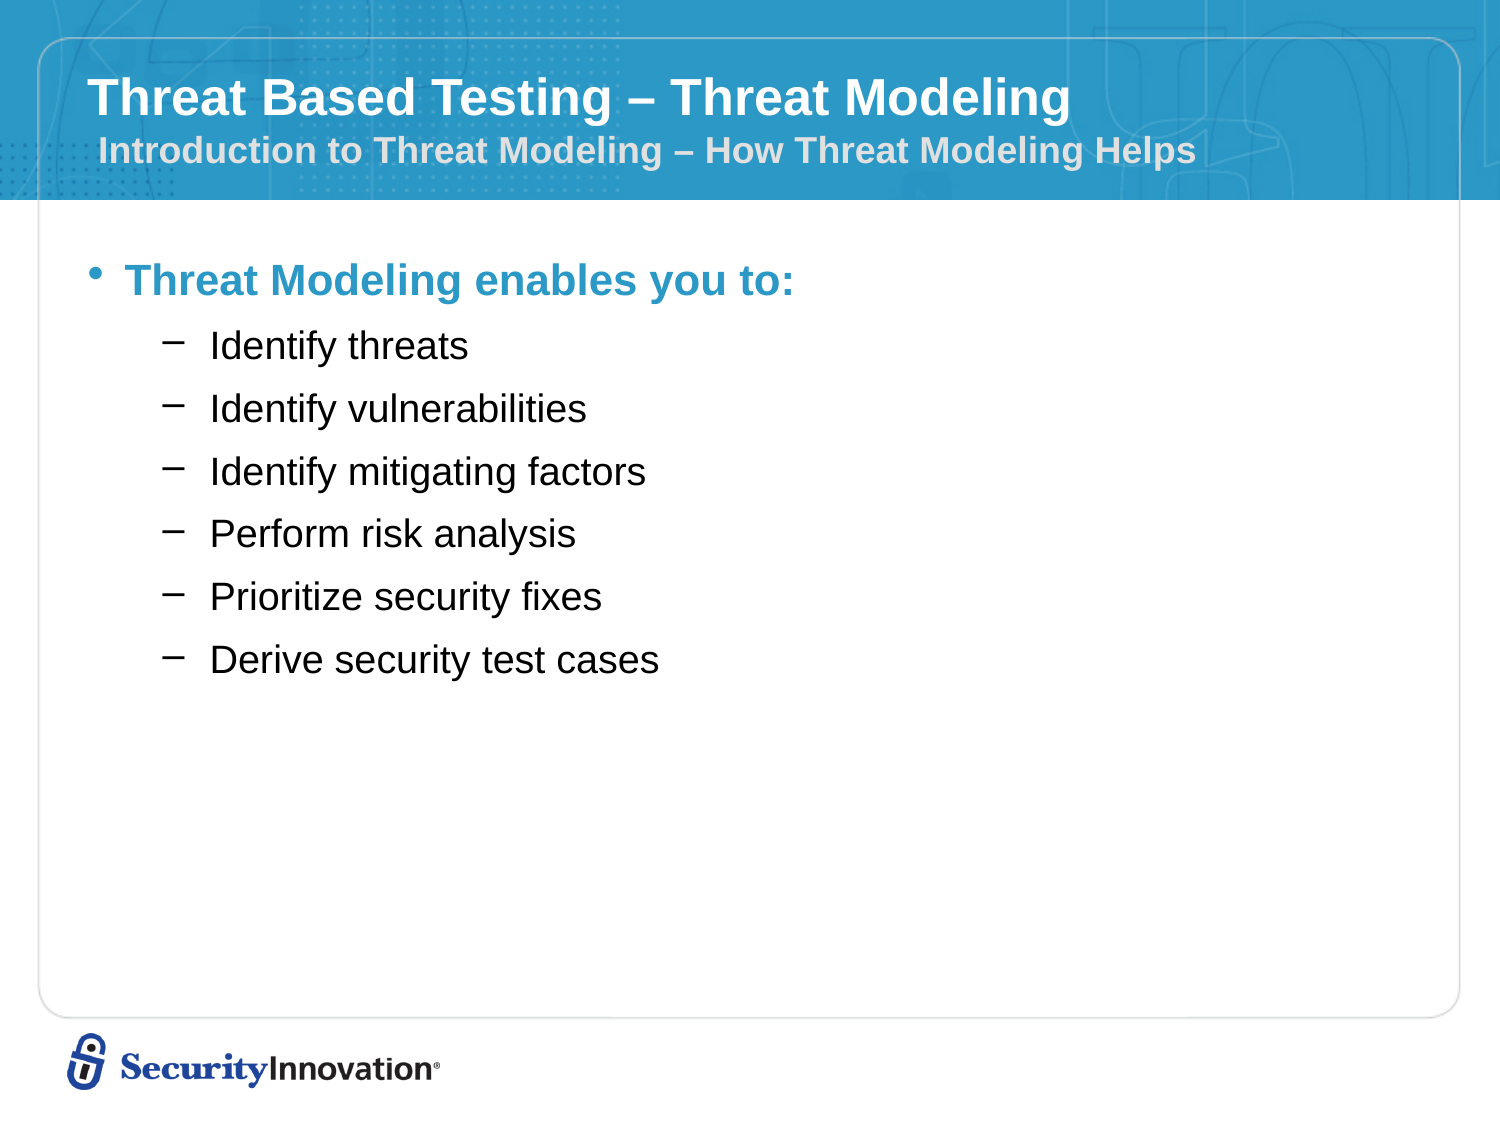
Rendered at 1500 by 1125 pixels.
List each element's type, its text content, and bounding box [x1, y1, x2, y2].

list Threat Modeling enables you to: Identify threats Identify vulnerabilities Identify mitigating factors Perform risk analysis Prioritize security fixes Derive security test cases [72, 247, 1443, 1001]
picture [0, 0, 1500, 1090]
title Threat Based Testing – Threat Modeling Introduction to Threat Modeling – How Threat Modeling Helps [72, 23, 1443, 212]
